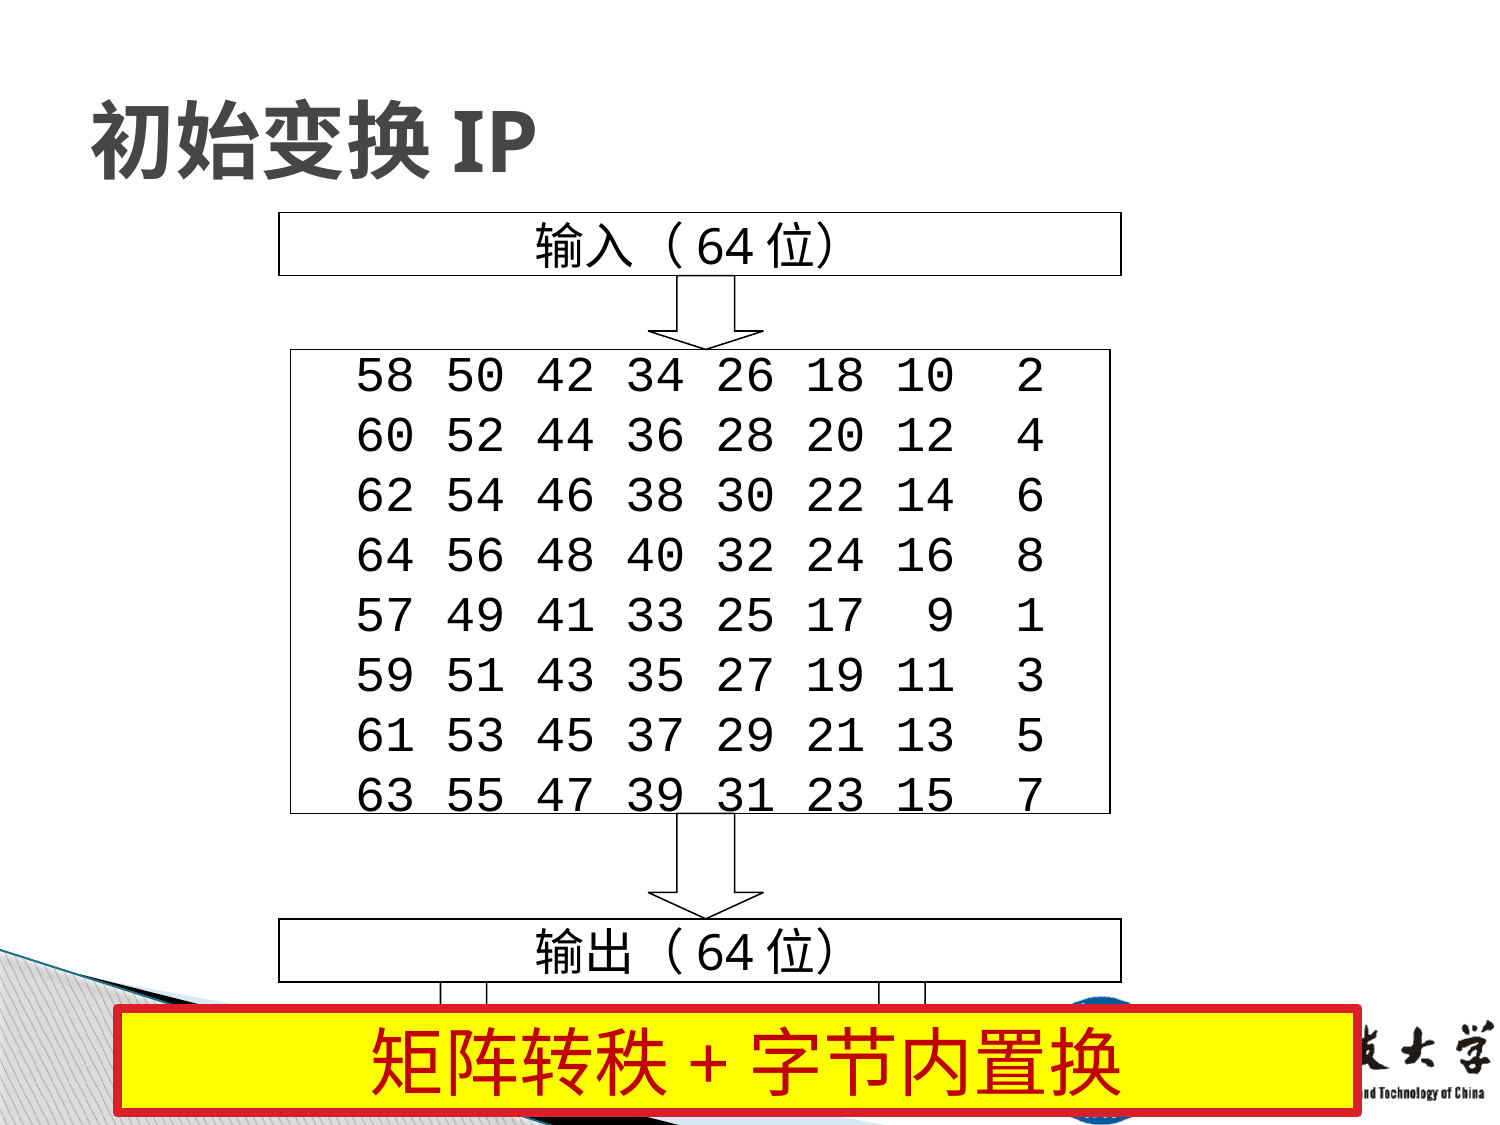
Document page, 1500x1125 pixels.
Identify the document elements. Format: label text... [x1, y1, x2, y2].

title 初始变换IP [75, 45, 1425, 233]
slide_number 82 [701, 1117, 786, 1125]
picture [1037, 995, 1495, 1125]
text_box 矩阵转秩+字节内置换 [113, 1004, 1362, 1117]
text_box [512, 1117, 542, 1125]
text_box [278, 212, 1122, 1088]
text_box [0, 953, 163, 1004]
text_box [500, 1117, 525, 1125]
